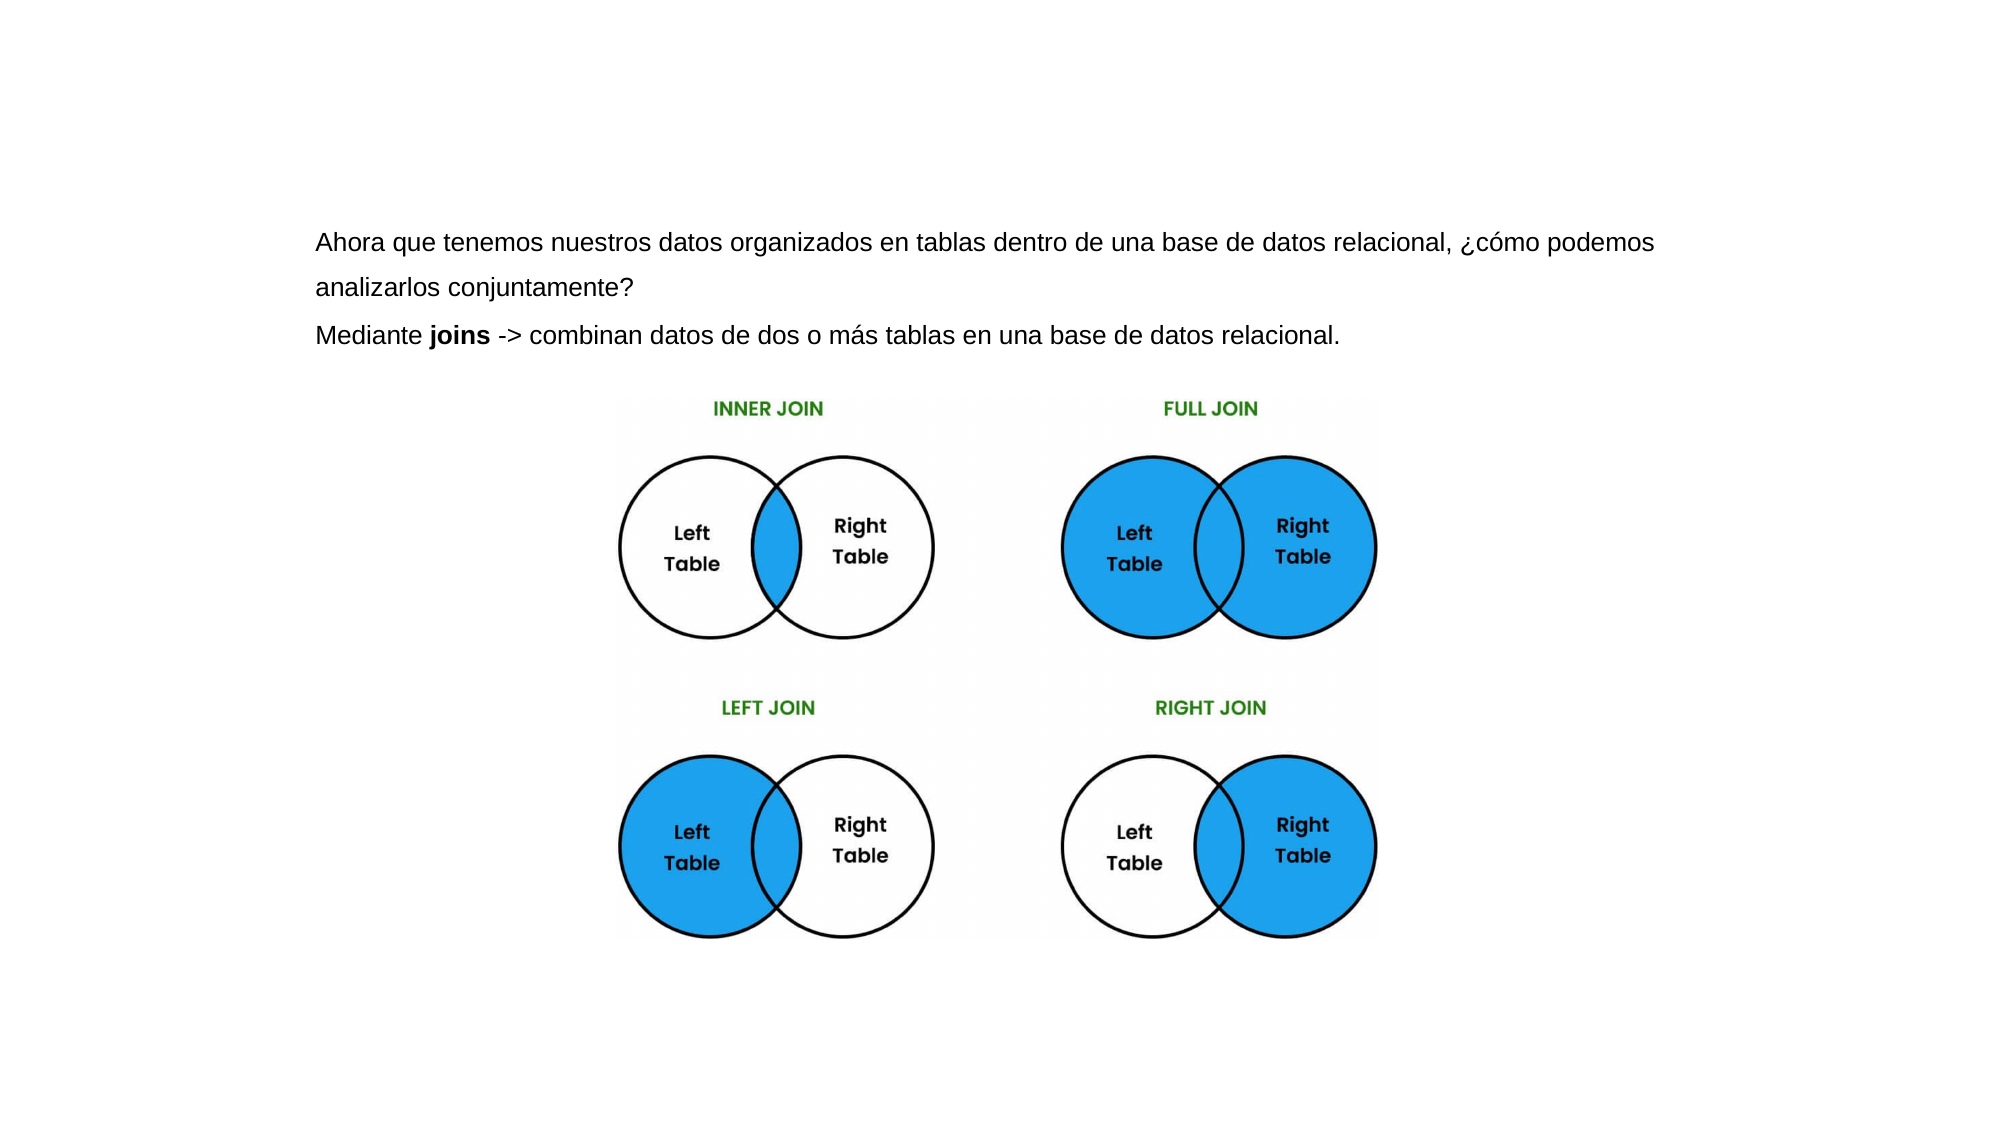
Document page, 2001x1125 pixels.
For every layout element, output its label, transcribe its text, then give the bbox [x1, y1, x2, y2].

text_box Ahora que tenemos nuestros datos organizados en tablas dentro de una base de datos relacional, ¿cómo podemos analizarlos conjuntamente? Mediante joins -> combinan datos de dos o más tablas en una base de datos relacional. [313, 179, 1697, 350]
picture [615, 397, 1379, 940]
